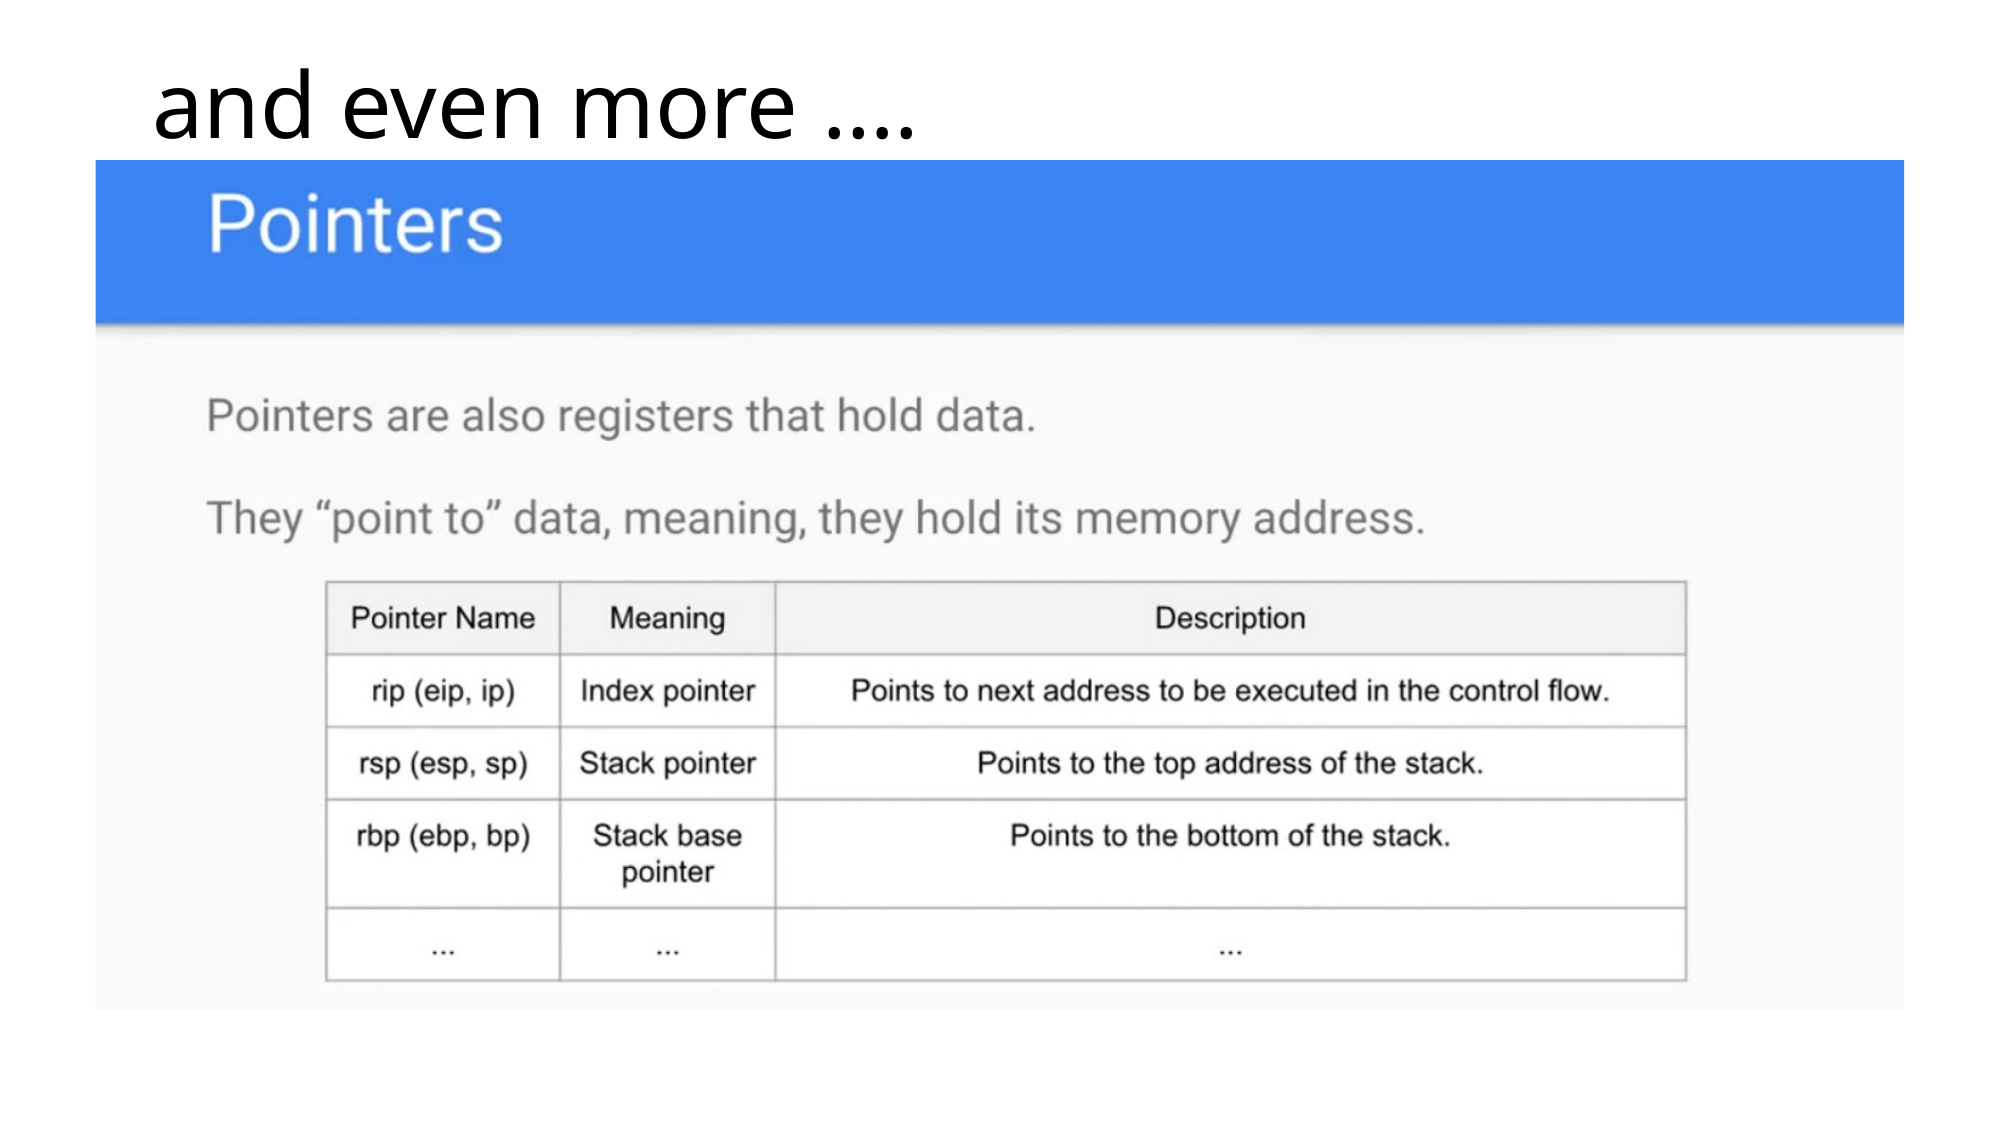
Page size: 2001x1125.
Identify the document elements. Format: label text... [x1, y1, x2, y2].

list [95, 160, 1905, 1010]
title and even more …. [137, 0, 1863, 160]
